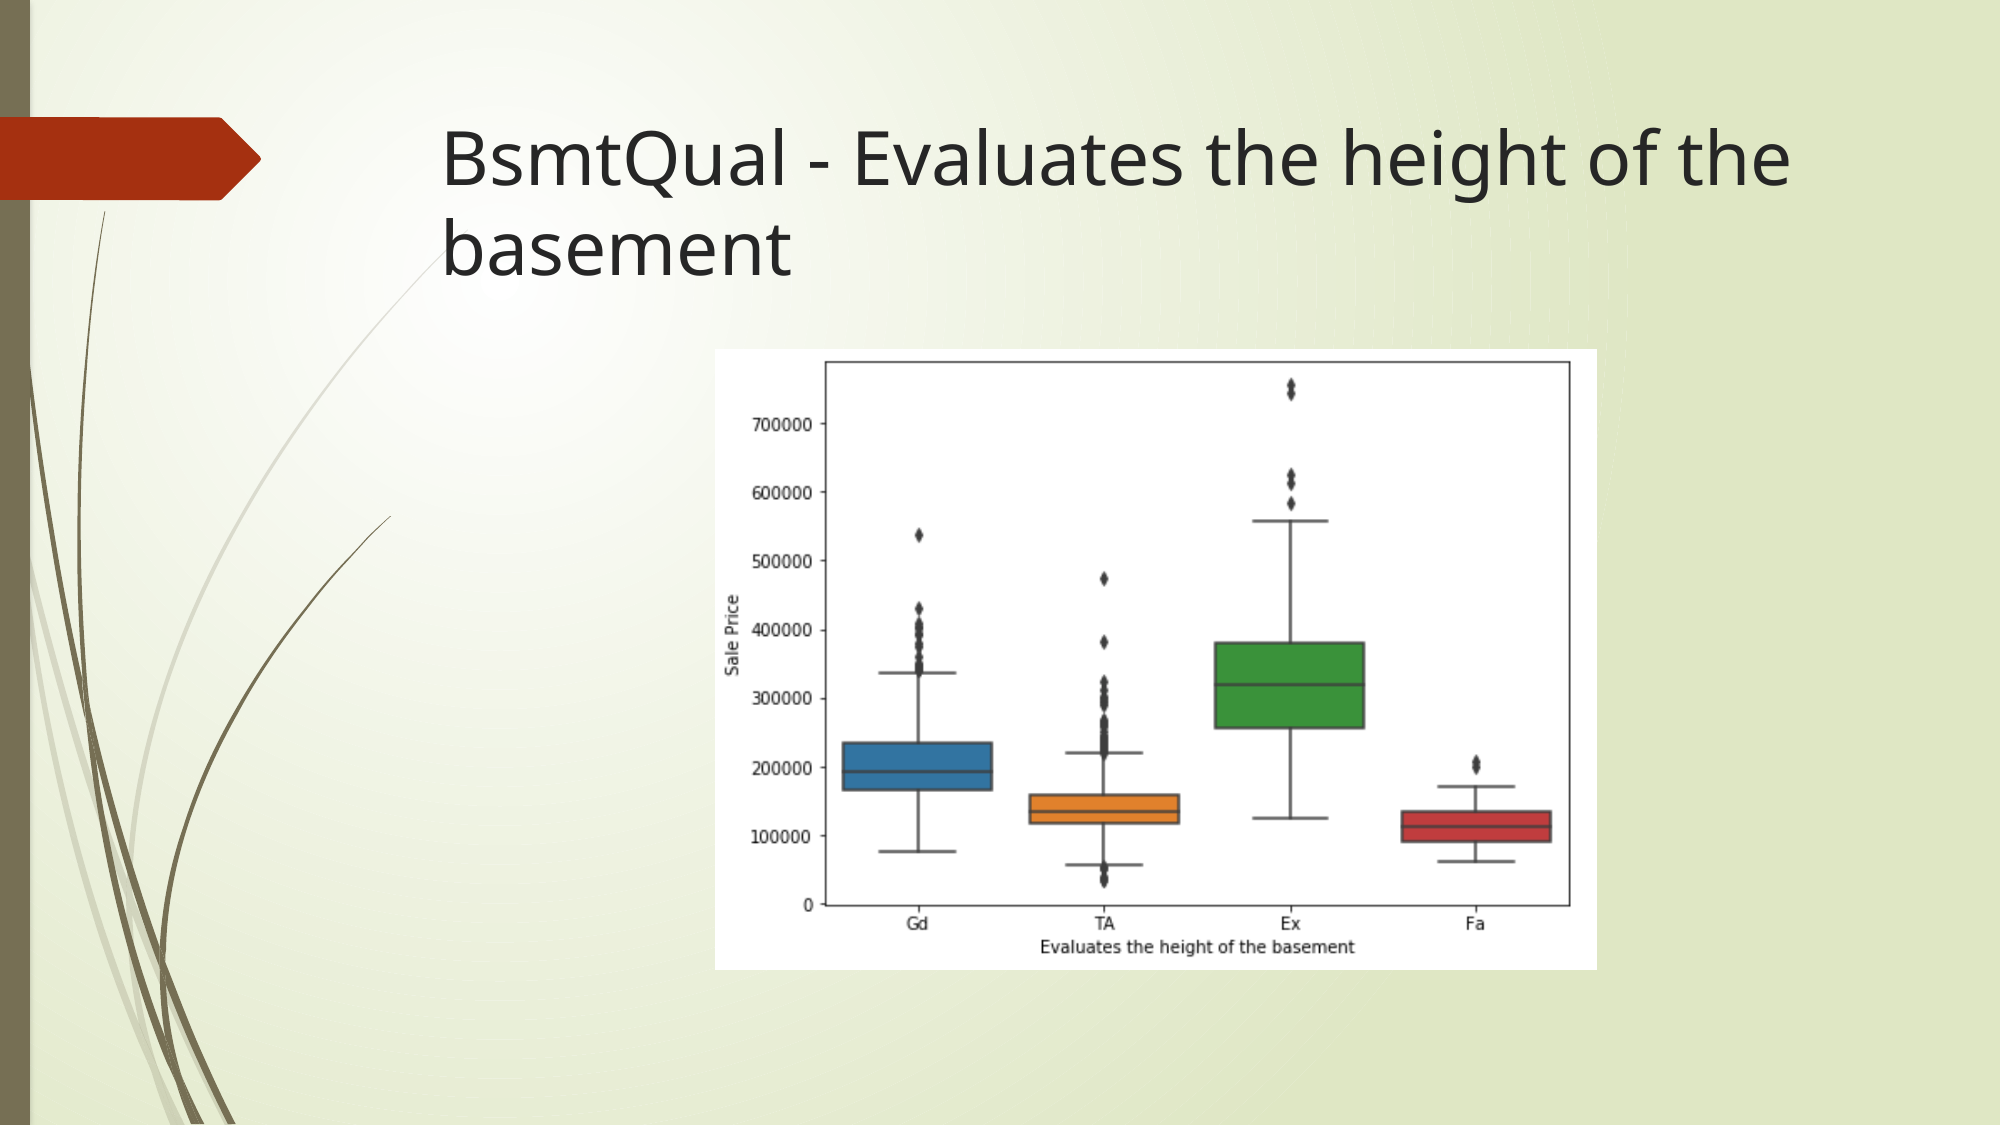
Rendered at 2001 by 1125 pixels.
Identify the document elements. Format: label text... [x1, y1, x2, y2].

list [715, 349, 1597, 971]
title BsmtQual - Evaluates the height of the basement [425, 102, 1888, 313]
